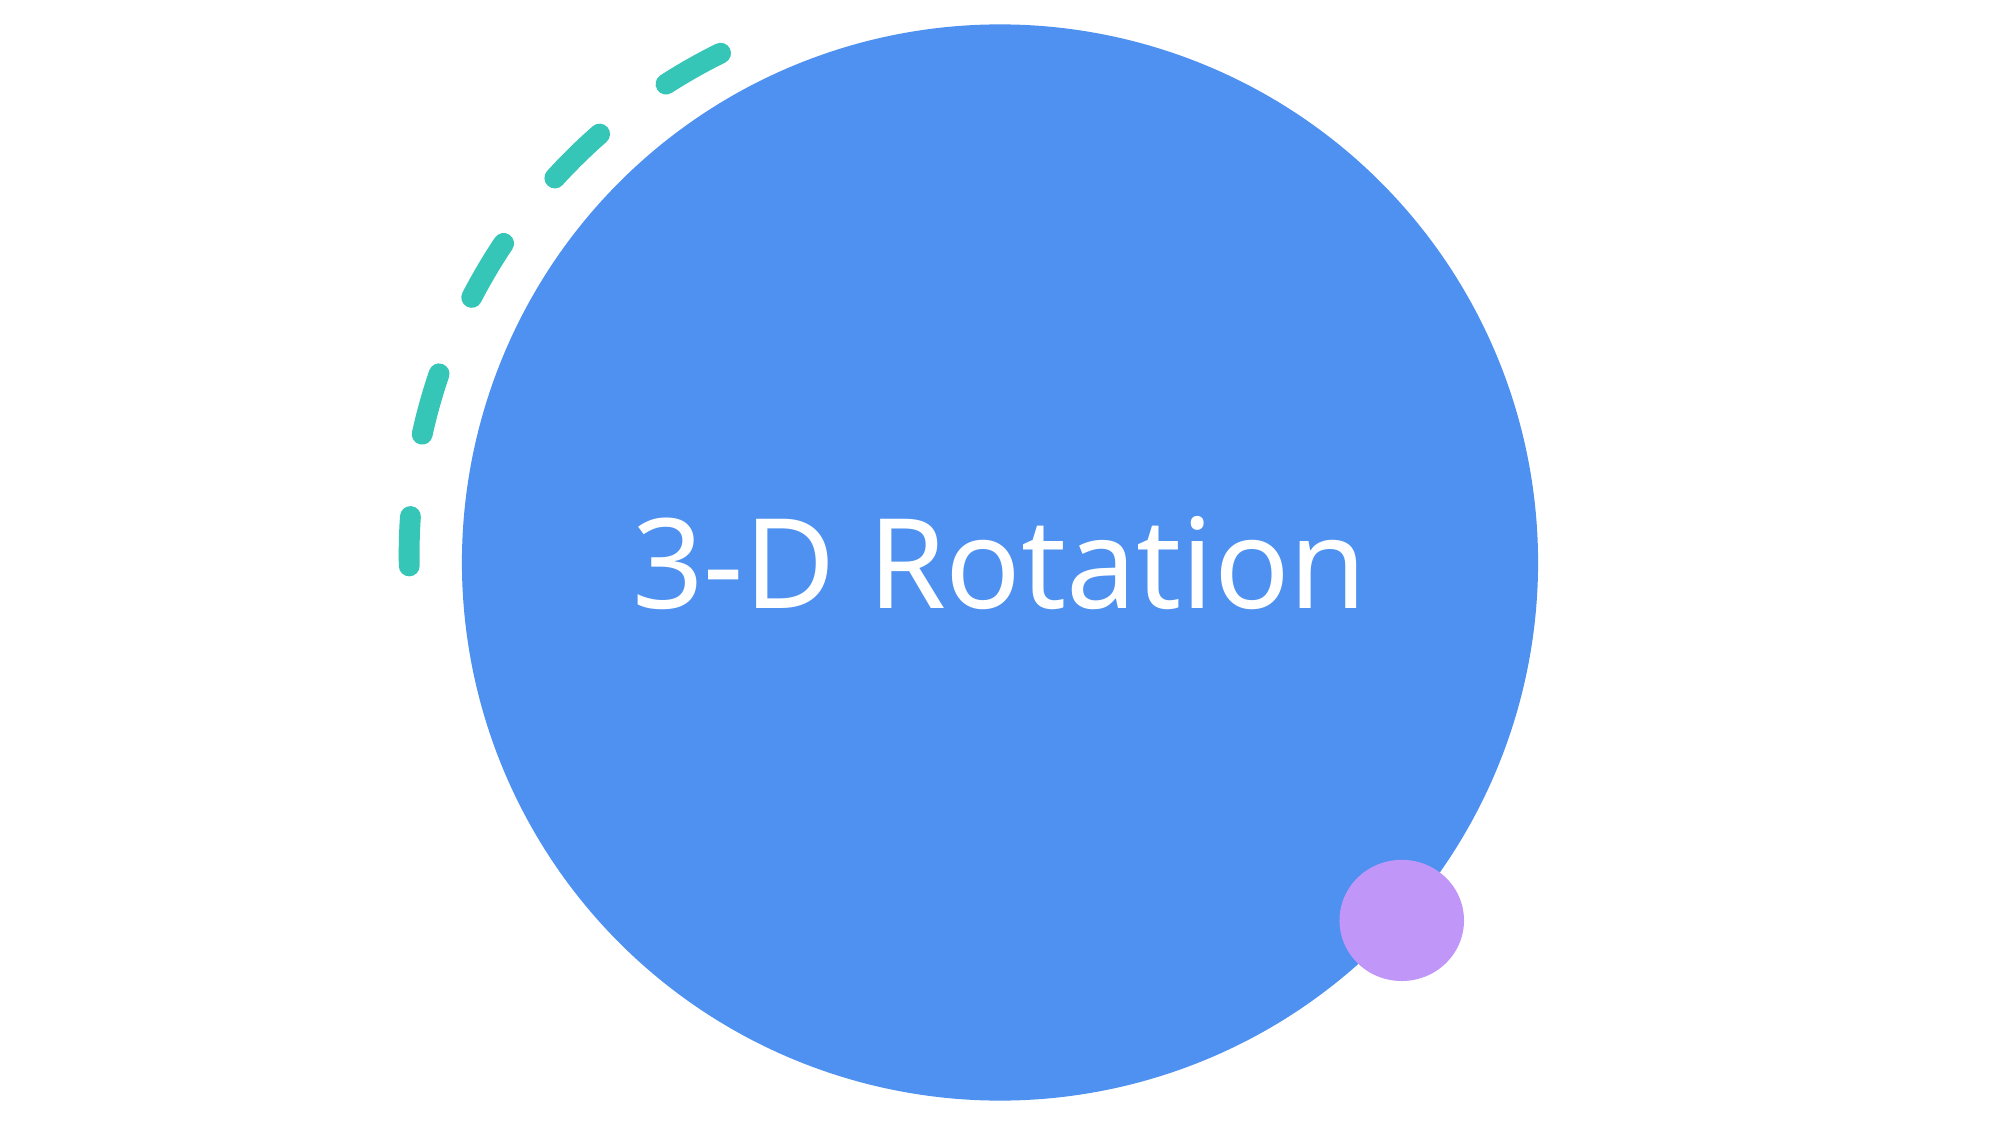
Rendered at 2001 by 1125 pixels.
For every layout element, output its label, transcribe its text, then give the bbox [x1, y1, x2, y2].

title 3-D Rotation [544, 481, 1456, 644]
